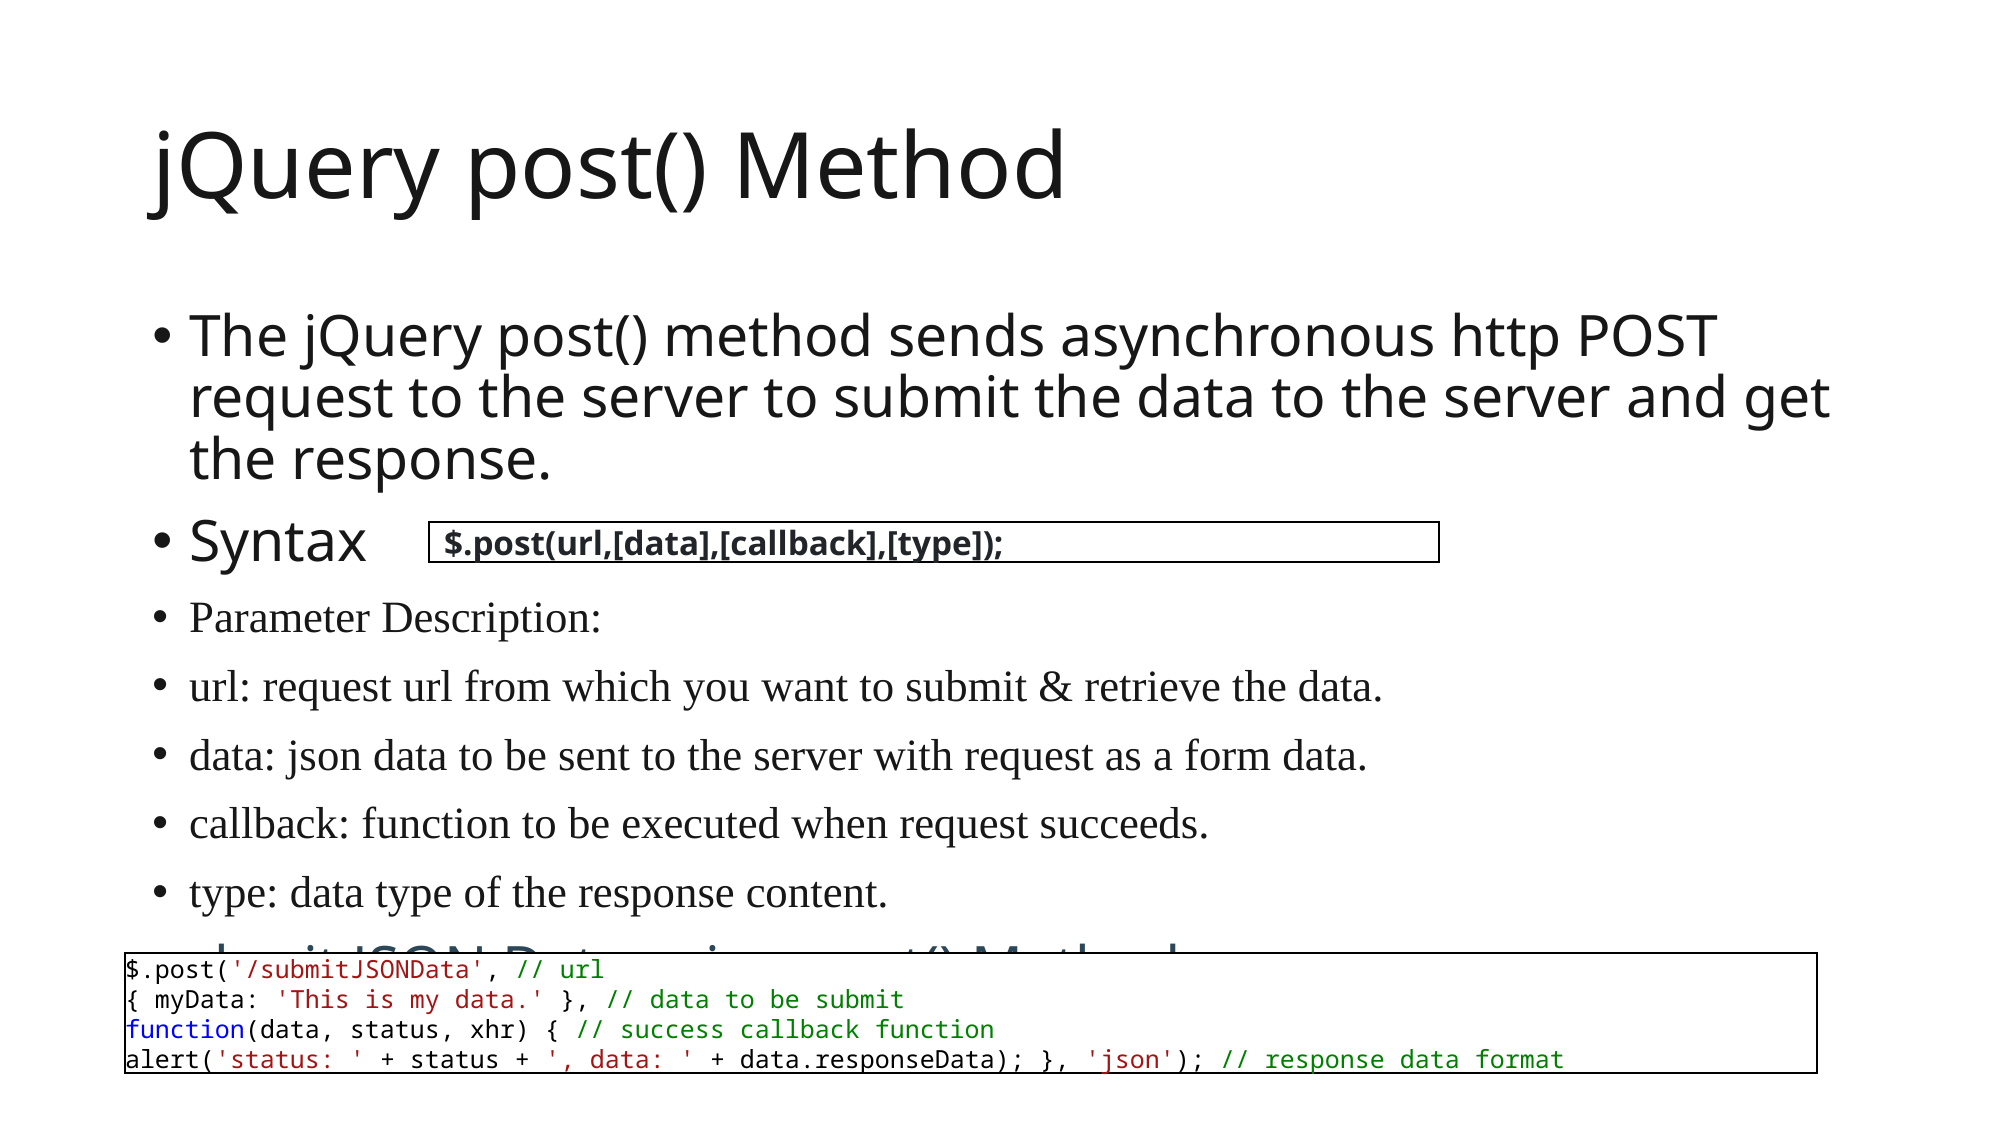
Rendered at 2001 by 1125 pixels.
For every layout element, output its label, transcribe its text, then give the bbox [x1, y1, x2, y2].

text_box $.post('/submitJSONData', // url { myData: 'This is my data.' }, // data to be submit function(data, status, xhr) { // success callback function alert('status: ' + status + ', data: ' + data.responseData); }, 'json'); // response data format [124, 952, 1818, 1074]
title jQuery post() Method [137, 59, 1863, 278]
list The jQuery post() method sends asynchronous http POST request to the server to submit the data to the server and get the response. Syntax Parameter Description: url: request url from which you want to submit & retrieve the data. data: json data to be sent to the server with request as a form data. callback: function to be executed when request succeeds. type: data type of the response content. submit JSON Data using post() Method [137, 299, 1863, 1014]
text_box $.post(url,[data],[callback],[type]); [428, 521, 1440, 563]
